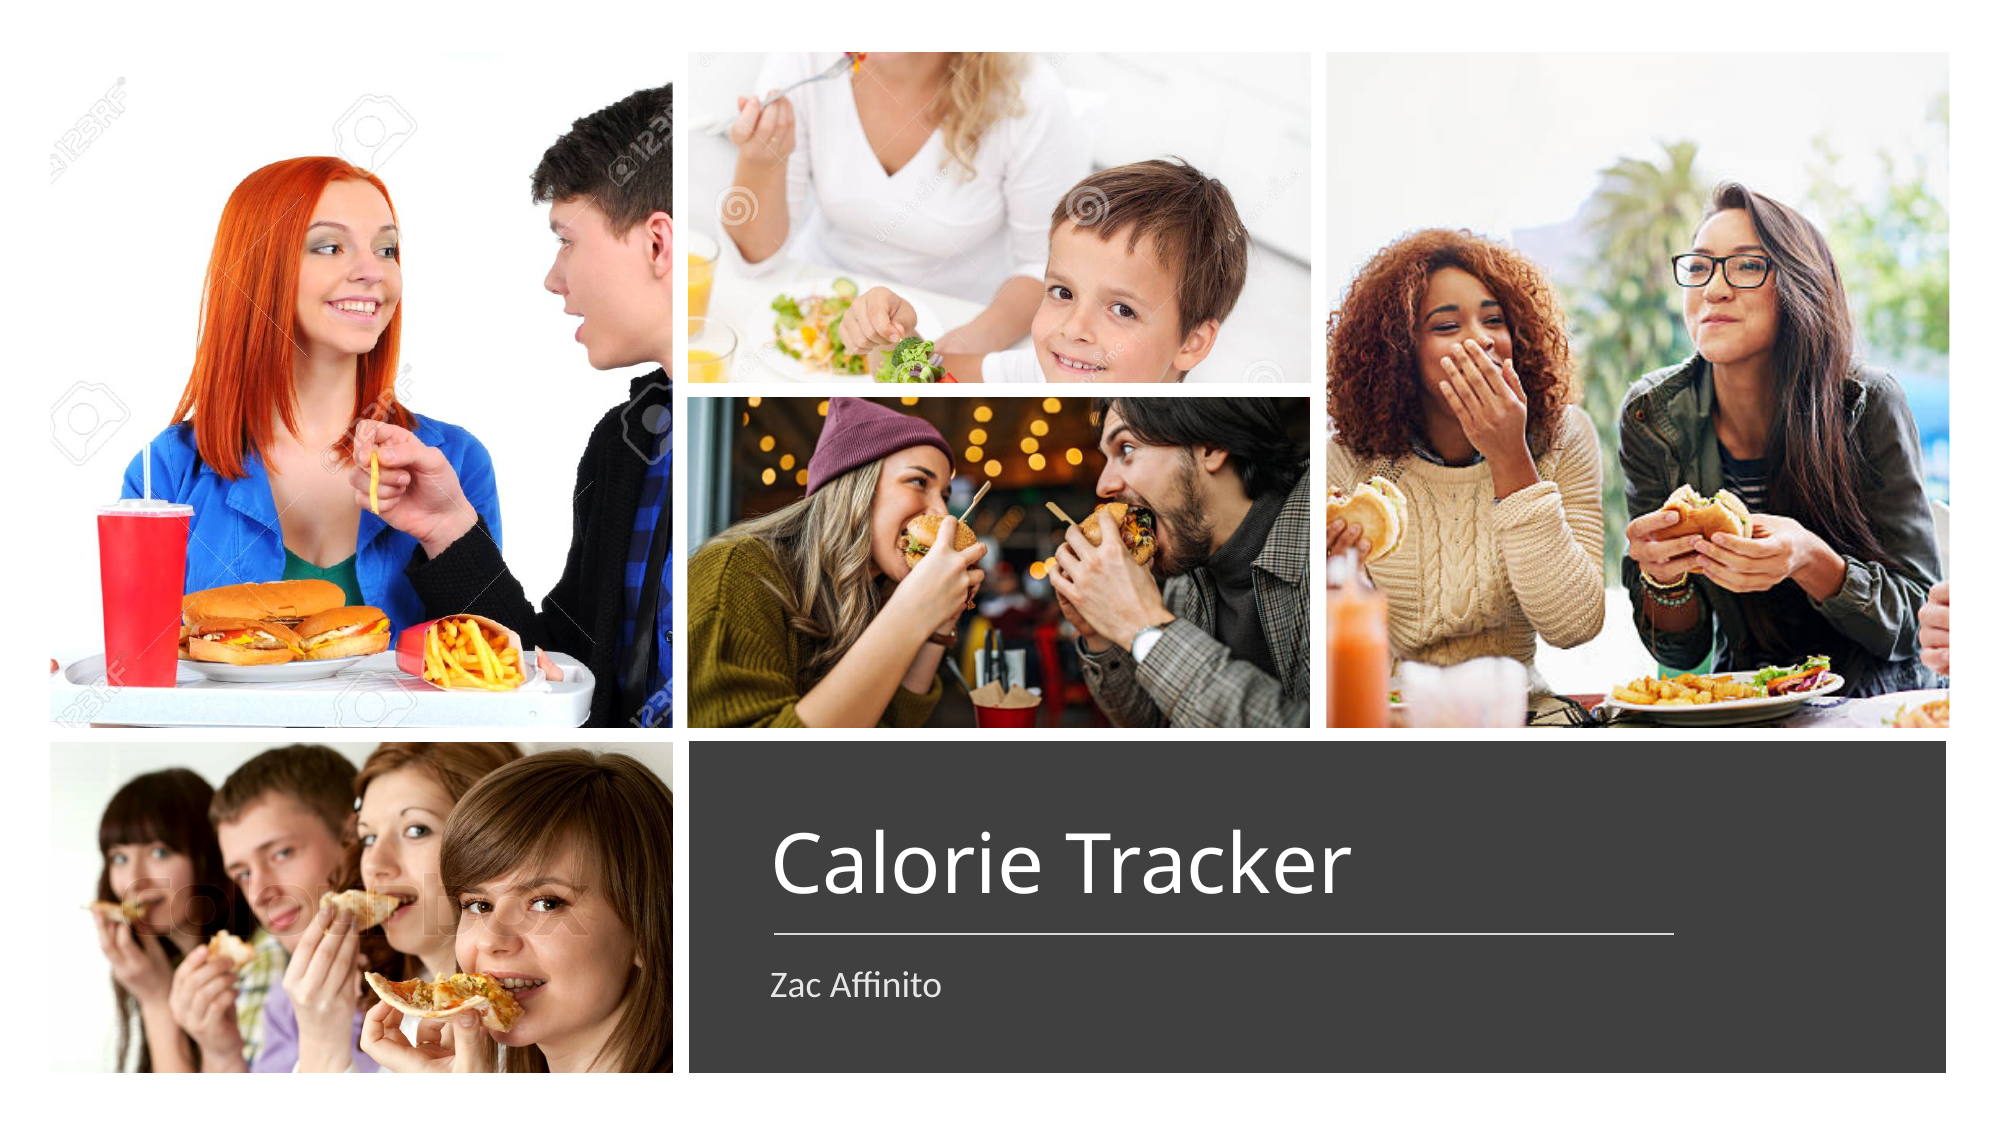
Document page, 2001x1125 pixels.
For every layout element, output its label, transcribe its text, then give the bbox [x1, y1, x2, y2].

picture [688, 52, 1312, 383]
subtitle Zac Affinito [755, 957, 1876, 1025]
title Calorie Tracker [755, 777, 1876, 920]
text_box [698, 750, 1937, 1064]
picture [50, 742, 673, 1073]
picture [1326, 52, 1950, 728]
picture [50, 52, 673, 728]
picture [687, 397, 1310, 728]
